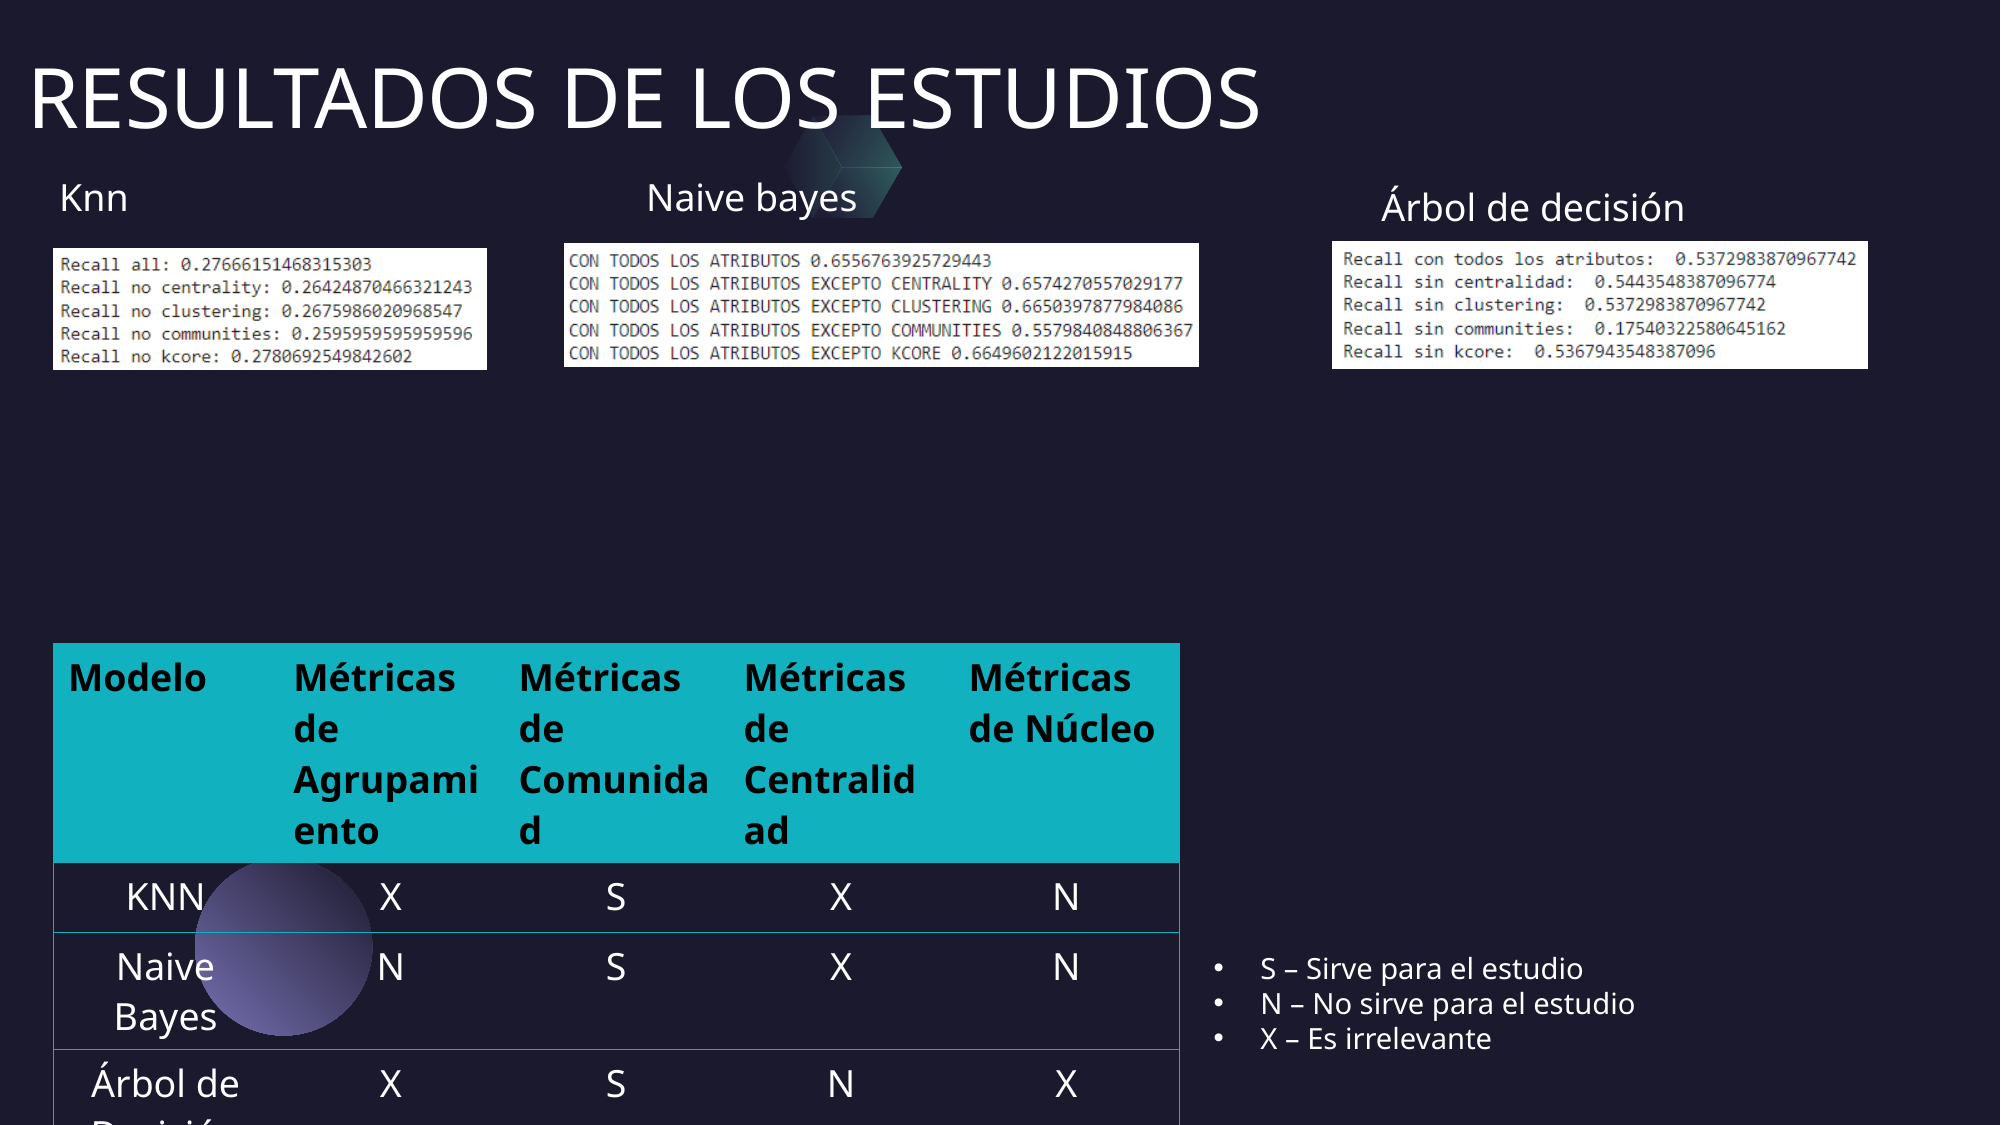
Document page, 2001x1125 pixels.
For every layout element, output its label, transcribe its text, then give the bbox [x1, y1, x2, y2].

table_cell KNN [54, 863, 278, 932]
table_cell S [503, 933, 729, 1049]
table_cell Árbol de Decisión [54, 1050, 278, 1125]
table_cell Naive Bayes [54, 933, 278, 1049]
table_cell N [278, 933, 503, 1049]
text_box Árbol de decisión [1366, 176, 1711, 237]
table_header Métricas de Centralidad [729, 644, 954, 862]
table_cell N [954, 863, 1179, 932]
table_cell N [729, 1050, 954, 1125]
picture [564, 243, 1199, 367]
table_header Métricas de Núcleo [954, 644, 1179, 862]
table_cell S [503, 1050, 729, 1125]
table_cell X [729, 933, 954, 1049]
picture [1332, 241, 1868, 369]
table_cell X [954, 1050, 1179, 1125]
table_cell S [503, 863, 729, 932]
picture [53, 248, 487, 371]
table_cell X [278, 1050, 503, 1125]
table_header Métricas de Agrupamiento [278, 644, 503, 862]
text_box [806, 111, 909, 237]
title RESULTADOS DE LOS ESTUDIOS [27, 25, 1383, 147]
text_box Naive bayes [631, 167, 806, 227]
text_box Knn [44, 167, 144, 227]
table_header Métricas de Comunidad [503, 644, 729, 862]
table_cell X [278, 863, 503, 932]
text_box S – Sirve para el estudio N – No sirve para el estudio X – Es irrelevante [1198, 942, 1659, 1063]
table_header Modelo [54, 644, 278, 862]
table_cell X [729, 863, 954, 932]
table_cell N [954, 933, 1179, 1049]
